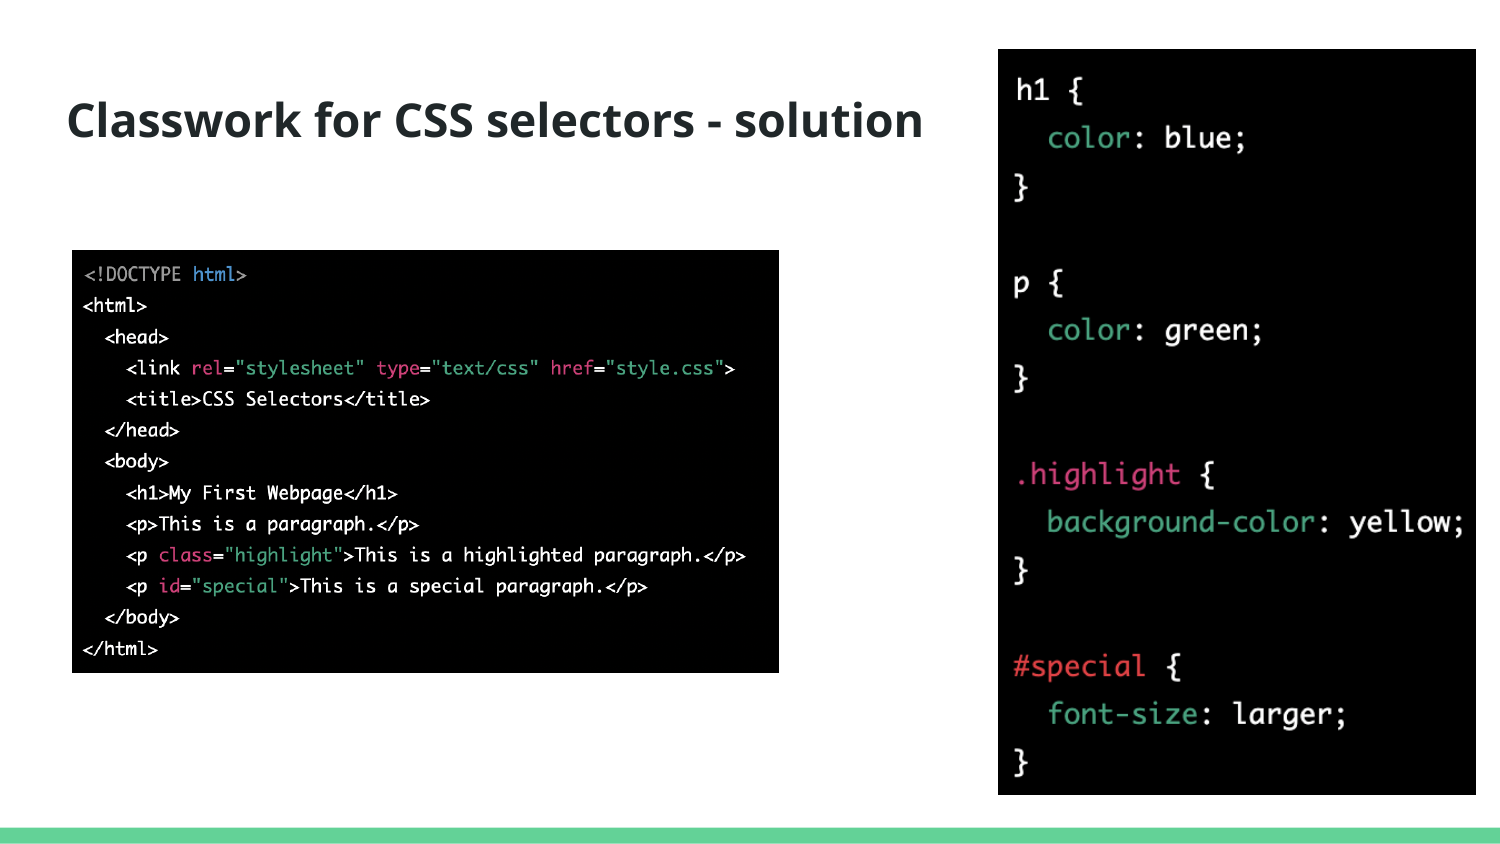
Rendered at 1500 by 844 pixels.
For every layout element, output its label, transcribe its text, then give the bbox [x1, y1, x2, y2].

picture [71, 250, 780, 673]
title Classwork for CSS selectors - solution [51, 72, 993, 167]
picture [998, 49, 1476, 795]
